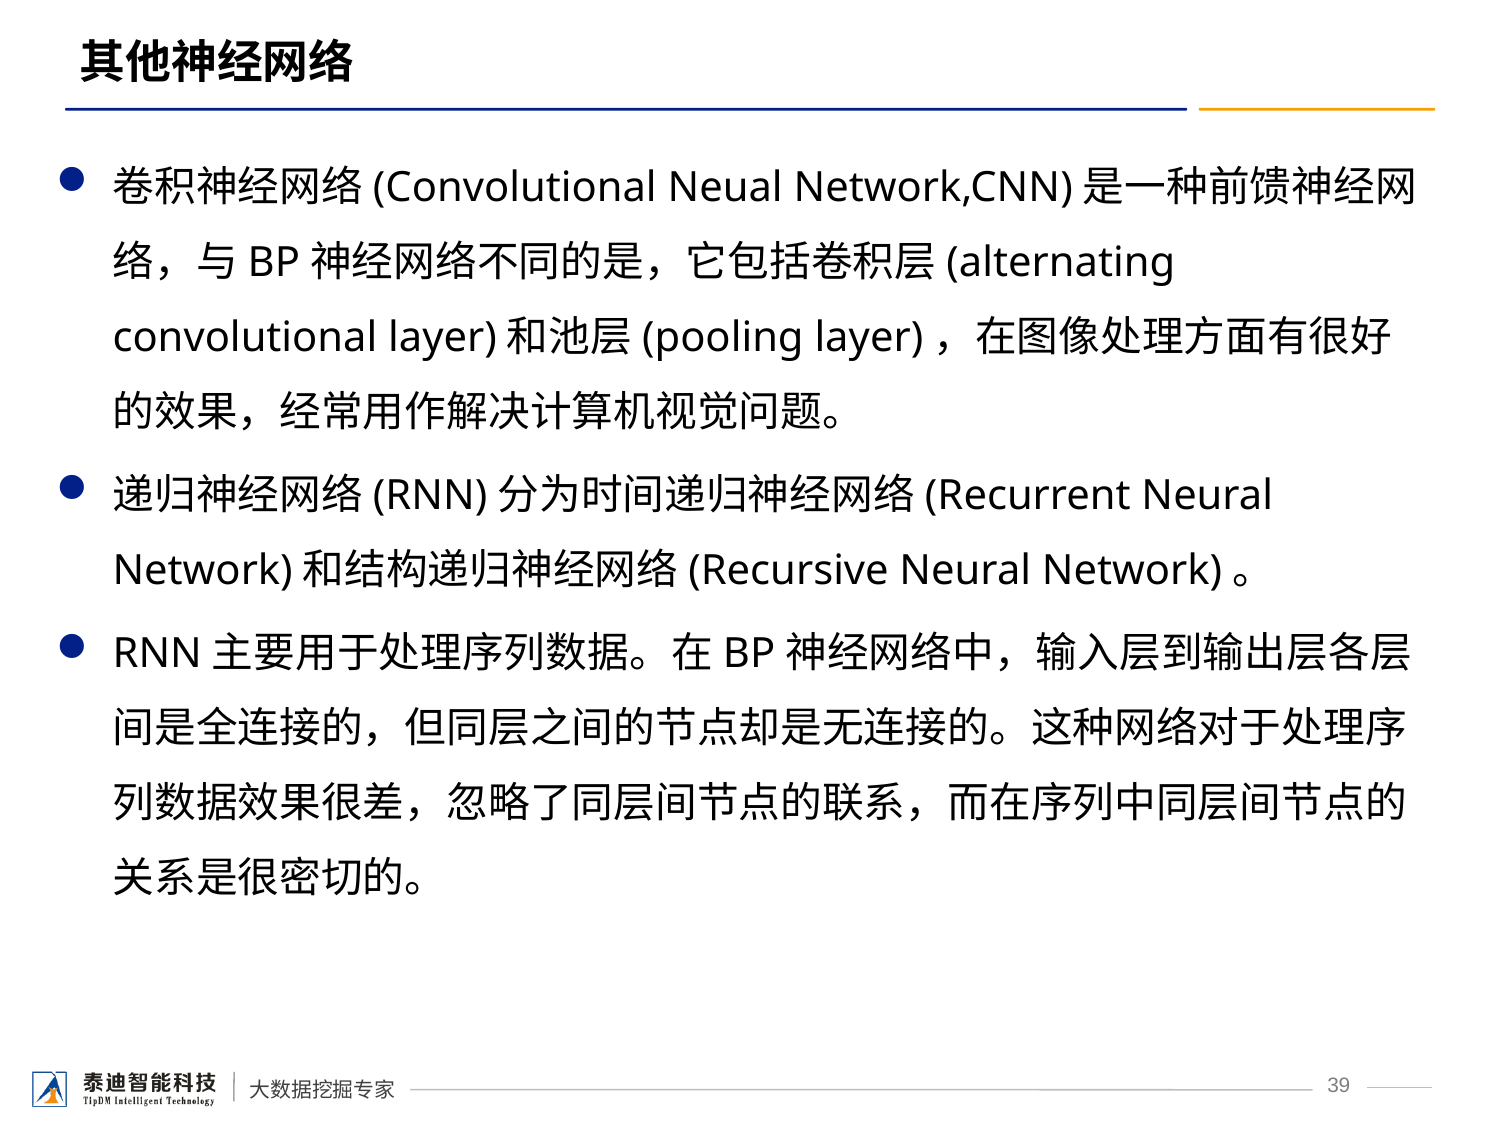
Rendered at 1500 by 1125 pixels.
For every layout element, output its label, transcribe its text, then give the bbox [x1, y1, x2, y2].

title 其他神经网络 [64, 25, 1430, 97]
picture [29, 1062, 218, 1111]
list 卷积神经网络(Convolutional Neual Network,CNN)是一种前馈神经网络，与BP神经网络不同的是，它包括卷积层(alternating convolutional layer)和池层(pooling layer)，在图像处理方面有很好的效果，经常用作解决计算机视觉问题。 递归神经网络(RNN)分为时间递归神经网络(Recurrent Neural Network)和结构递归神经网络(Recursive Neural Network)。 RNN主要用于处理序列数据。在BP神经网络中，输入层到输出层各层间是全连接的，但同层之间的节点却是无连接的。这种网络对于处理序列数据效果很差，忽略了同层间节点的联系，而在序列中同层间节点的关系是很密切的。 [41, 127, 1436, 941]
